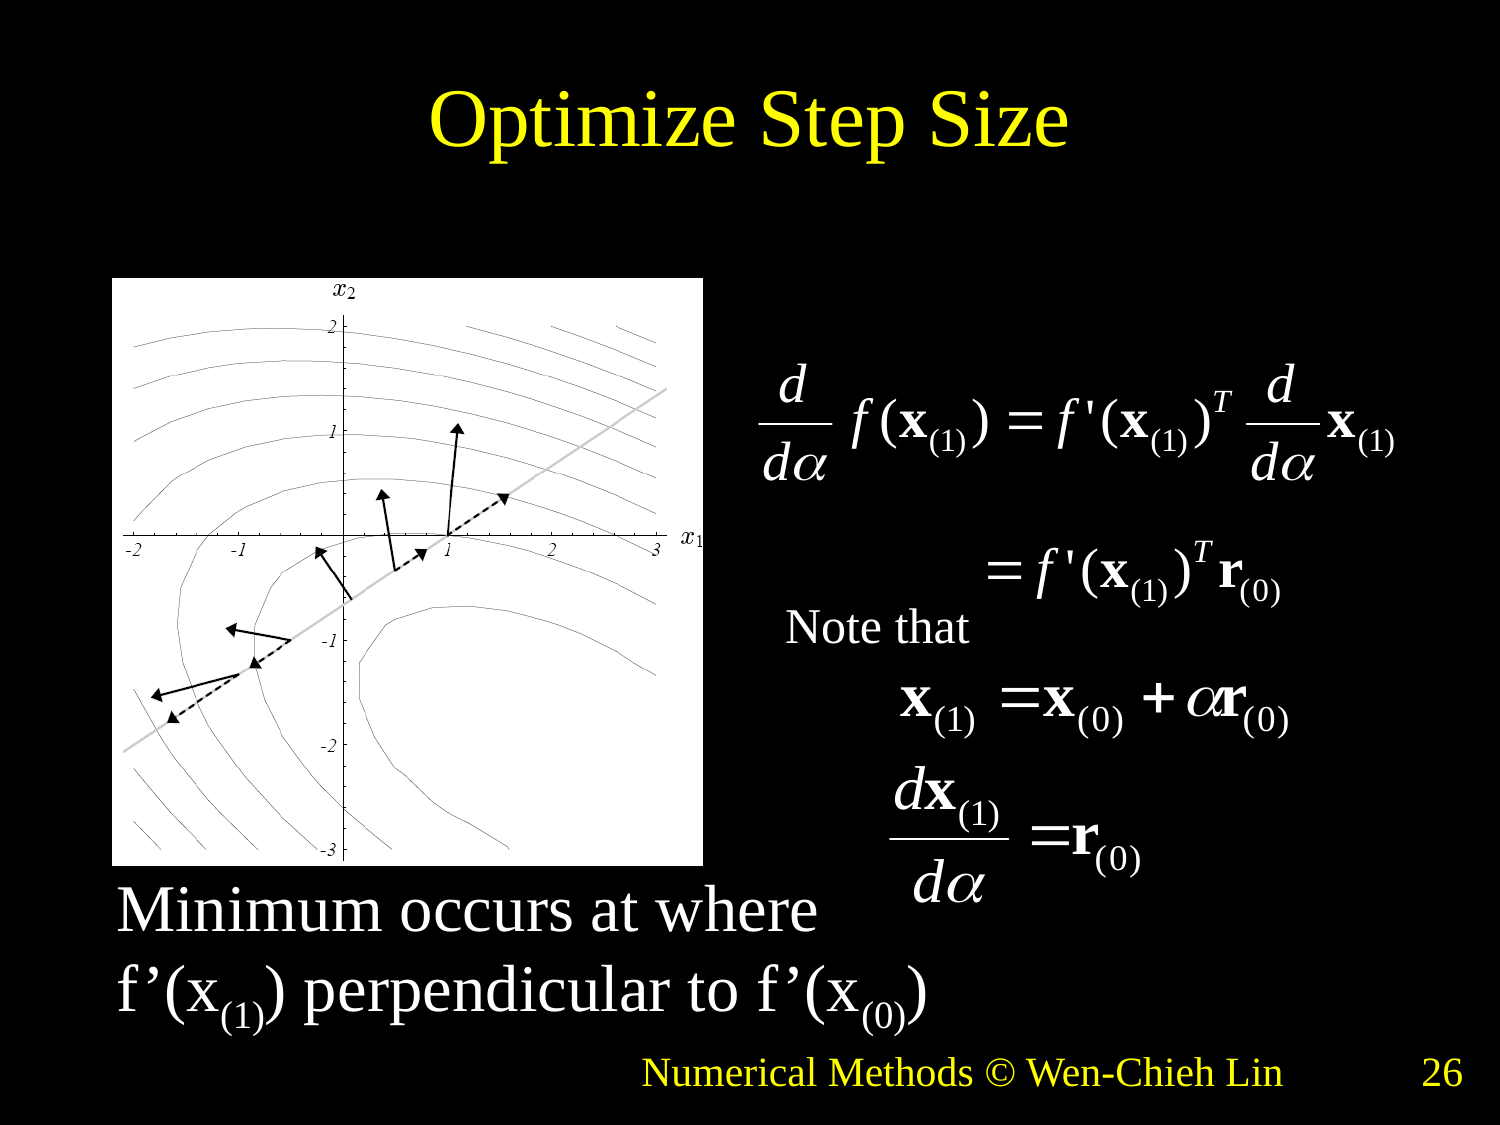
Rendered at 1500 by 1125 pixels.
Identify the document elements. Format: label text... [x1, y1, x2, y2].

text_box Note that [770, 586, 985, 661]
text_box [891, 653, 1298, 751]
picture [111, 278, 704, 866]
title Optimize Step Size [75, 19, 1425, 208]
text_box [749, 349, 1404, 491]
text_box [879, 751, 1149, 914]
text_box Minimum occurs at where f’(x(1)) perpendicular to f’(x(0)) [101, 857, 944, 1044]
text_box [974, 526, 1288, 618]
footer Numerical Methods © Wen-Chieh Lin [490, 1024, 1128, 1103]
slide_number 26 [1128, 1024, 1479, 1103]
